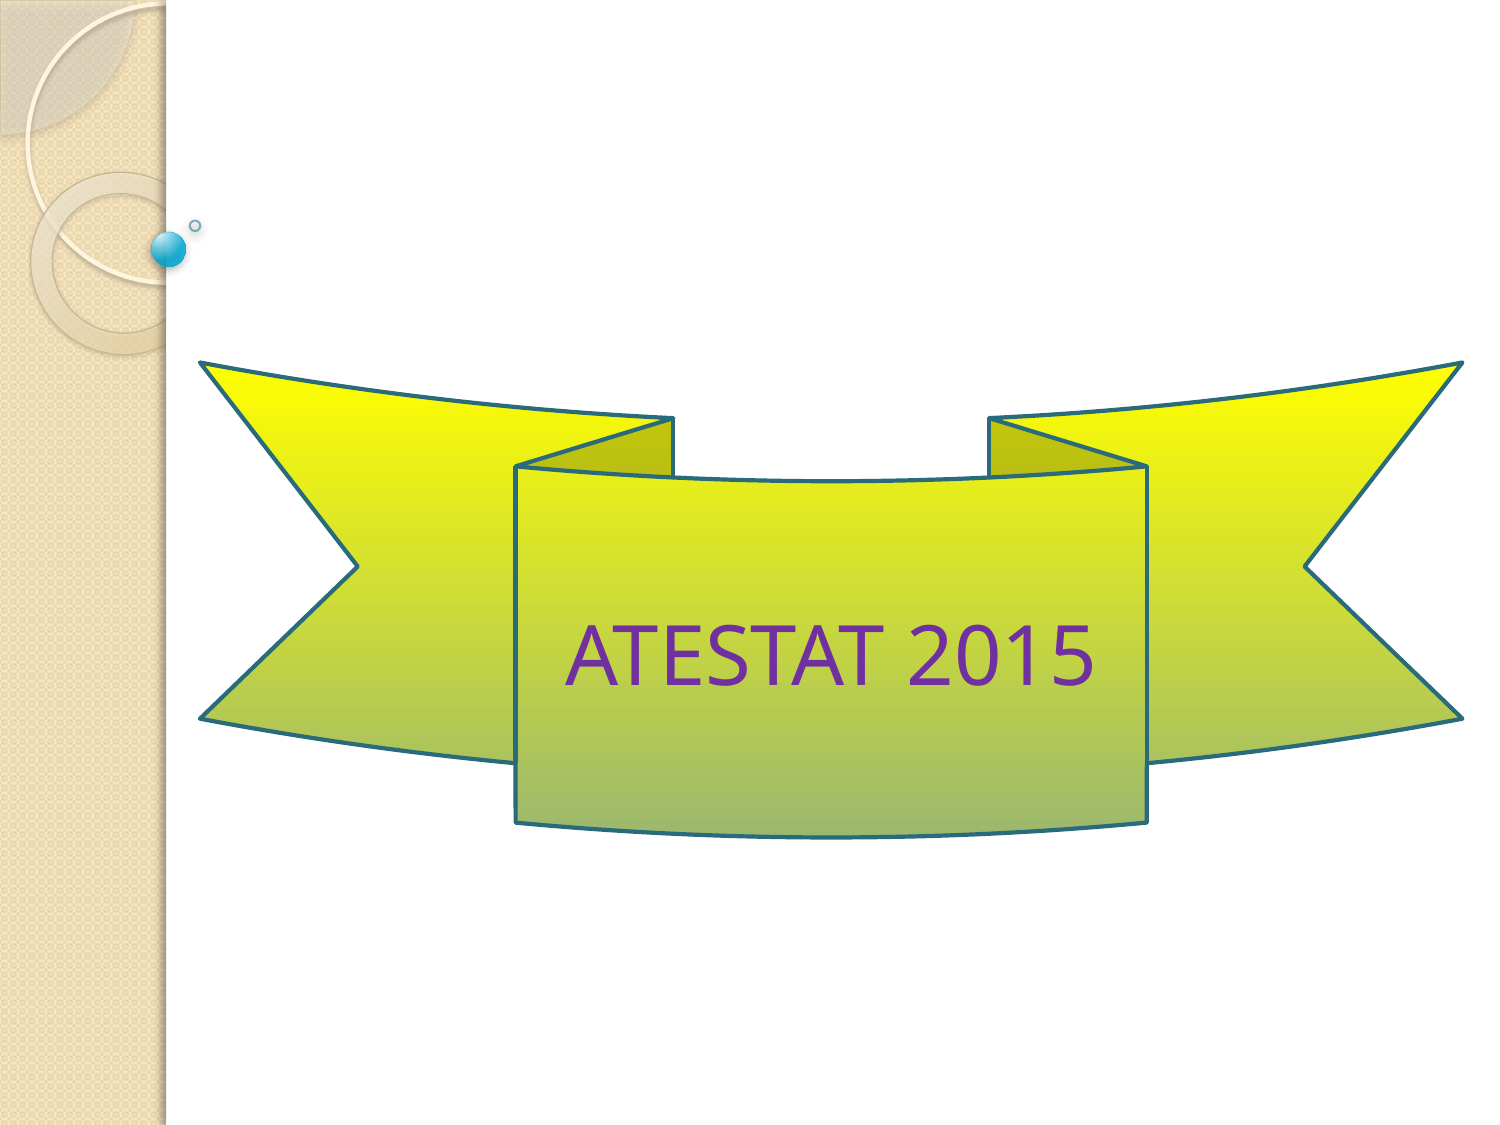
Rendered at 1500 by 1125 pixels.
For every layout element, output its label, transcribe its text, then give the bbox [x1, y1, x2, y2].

text_box ATESTAT 2015 [197, 360, 1465, 840]
